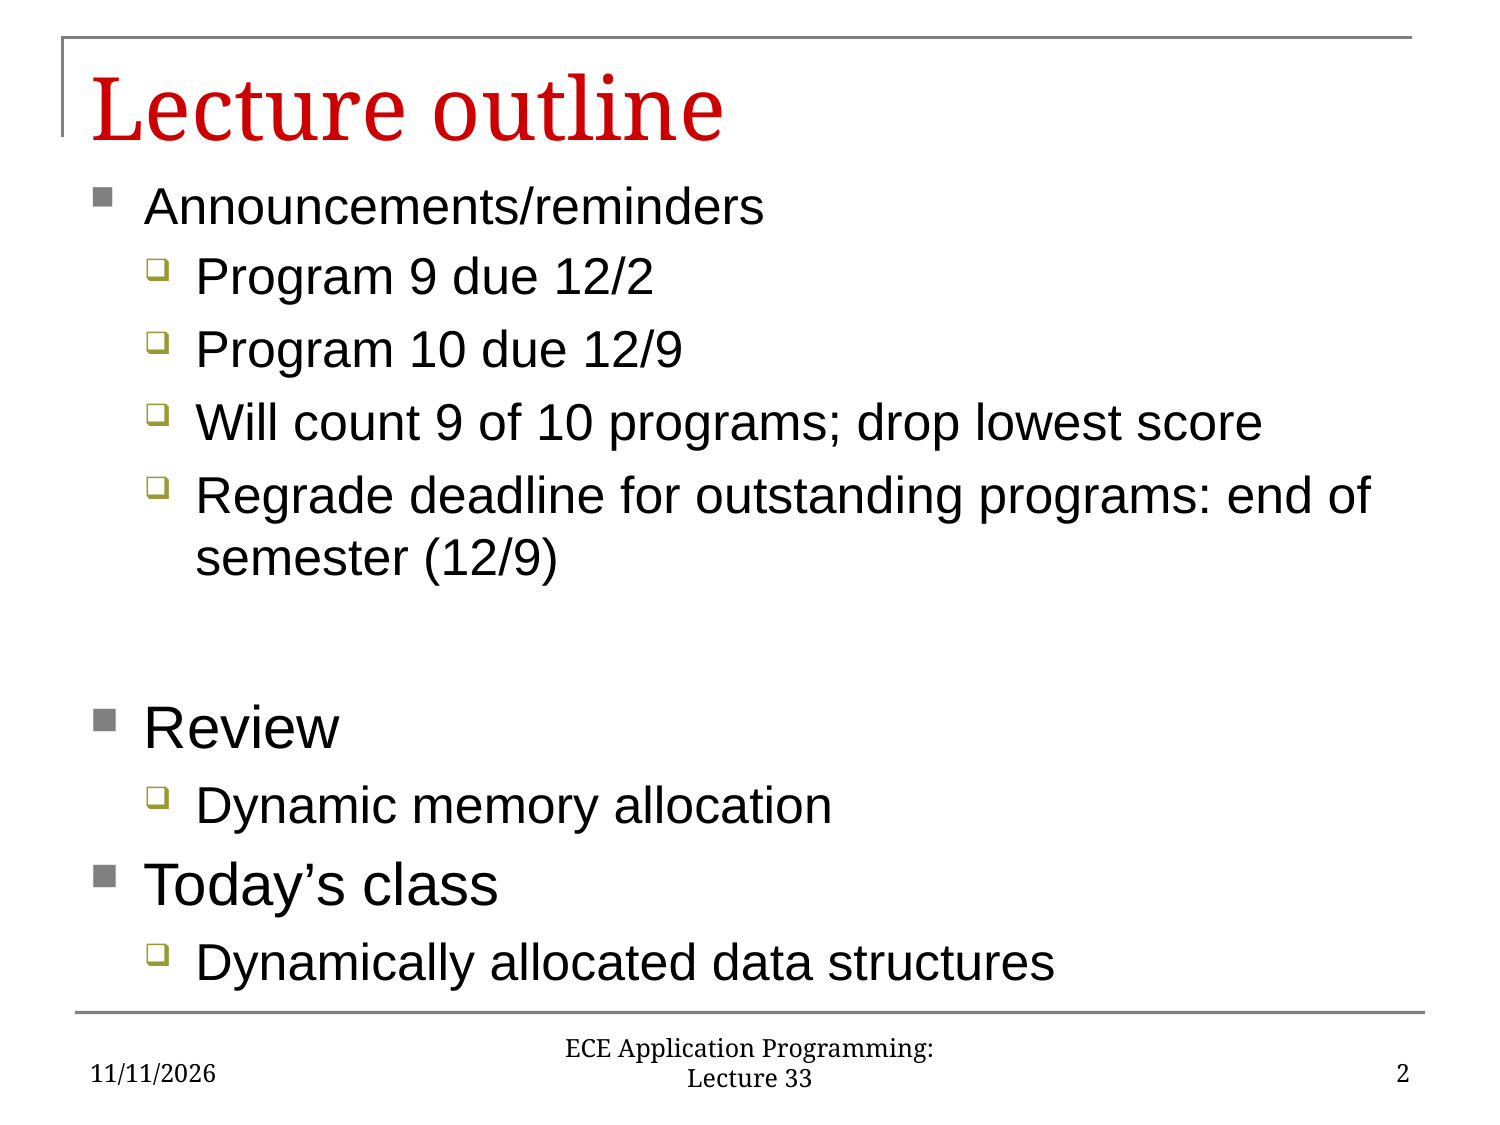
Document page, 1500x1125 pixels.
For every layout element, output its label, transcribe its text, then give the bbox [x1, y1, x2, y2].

list Announcements/reminders Program 9 due 12/2 Program 10 due 12/9 Will count 9 of 10 programs; drop lowest score Regrade deadline for outstanding programs: end of semester (12/9) Review Dynamic memory allocation Today’s class Dynamically allocated data structures [75, 187, 1425, 1006]
slide_number 2 [1074, 1023, 1426, 1100]
title Lecture outline [75, 45, 1425, 163]
footer ECE Application Programming: Lecture 33 [512, 1024, 988, 1101]
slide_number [74, 1023, 426, 1100]
